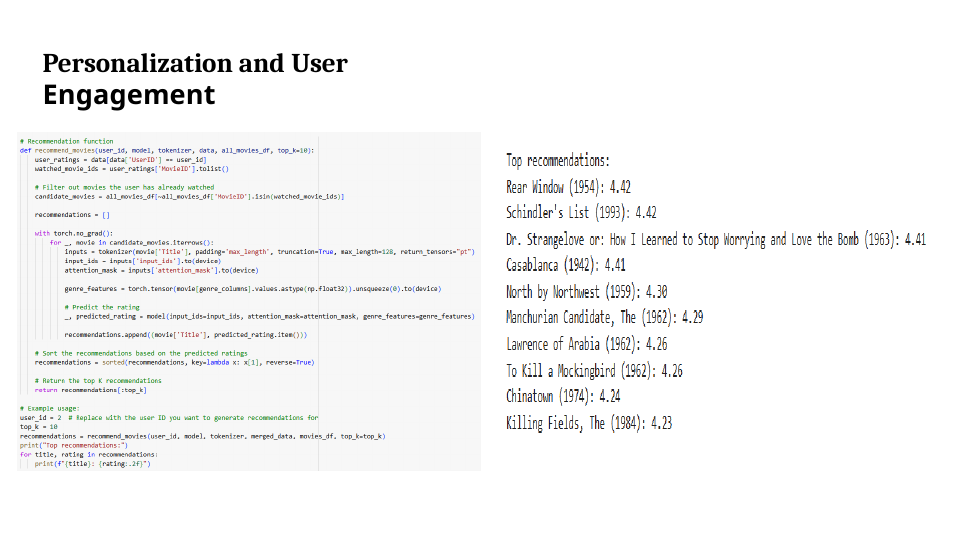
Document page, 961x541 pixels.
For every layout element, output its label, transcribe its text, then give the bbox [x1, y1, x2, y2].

picture [17, 132, 481, 471]
picture [492, 145, 928, 446]
title Personalization and User Engagement [42, 45, 363, 111]
